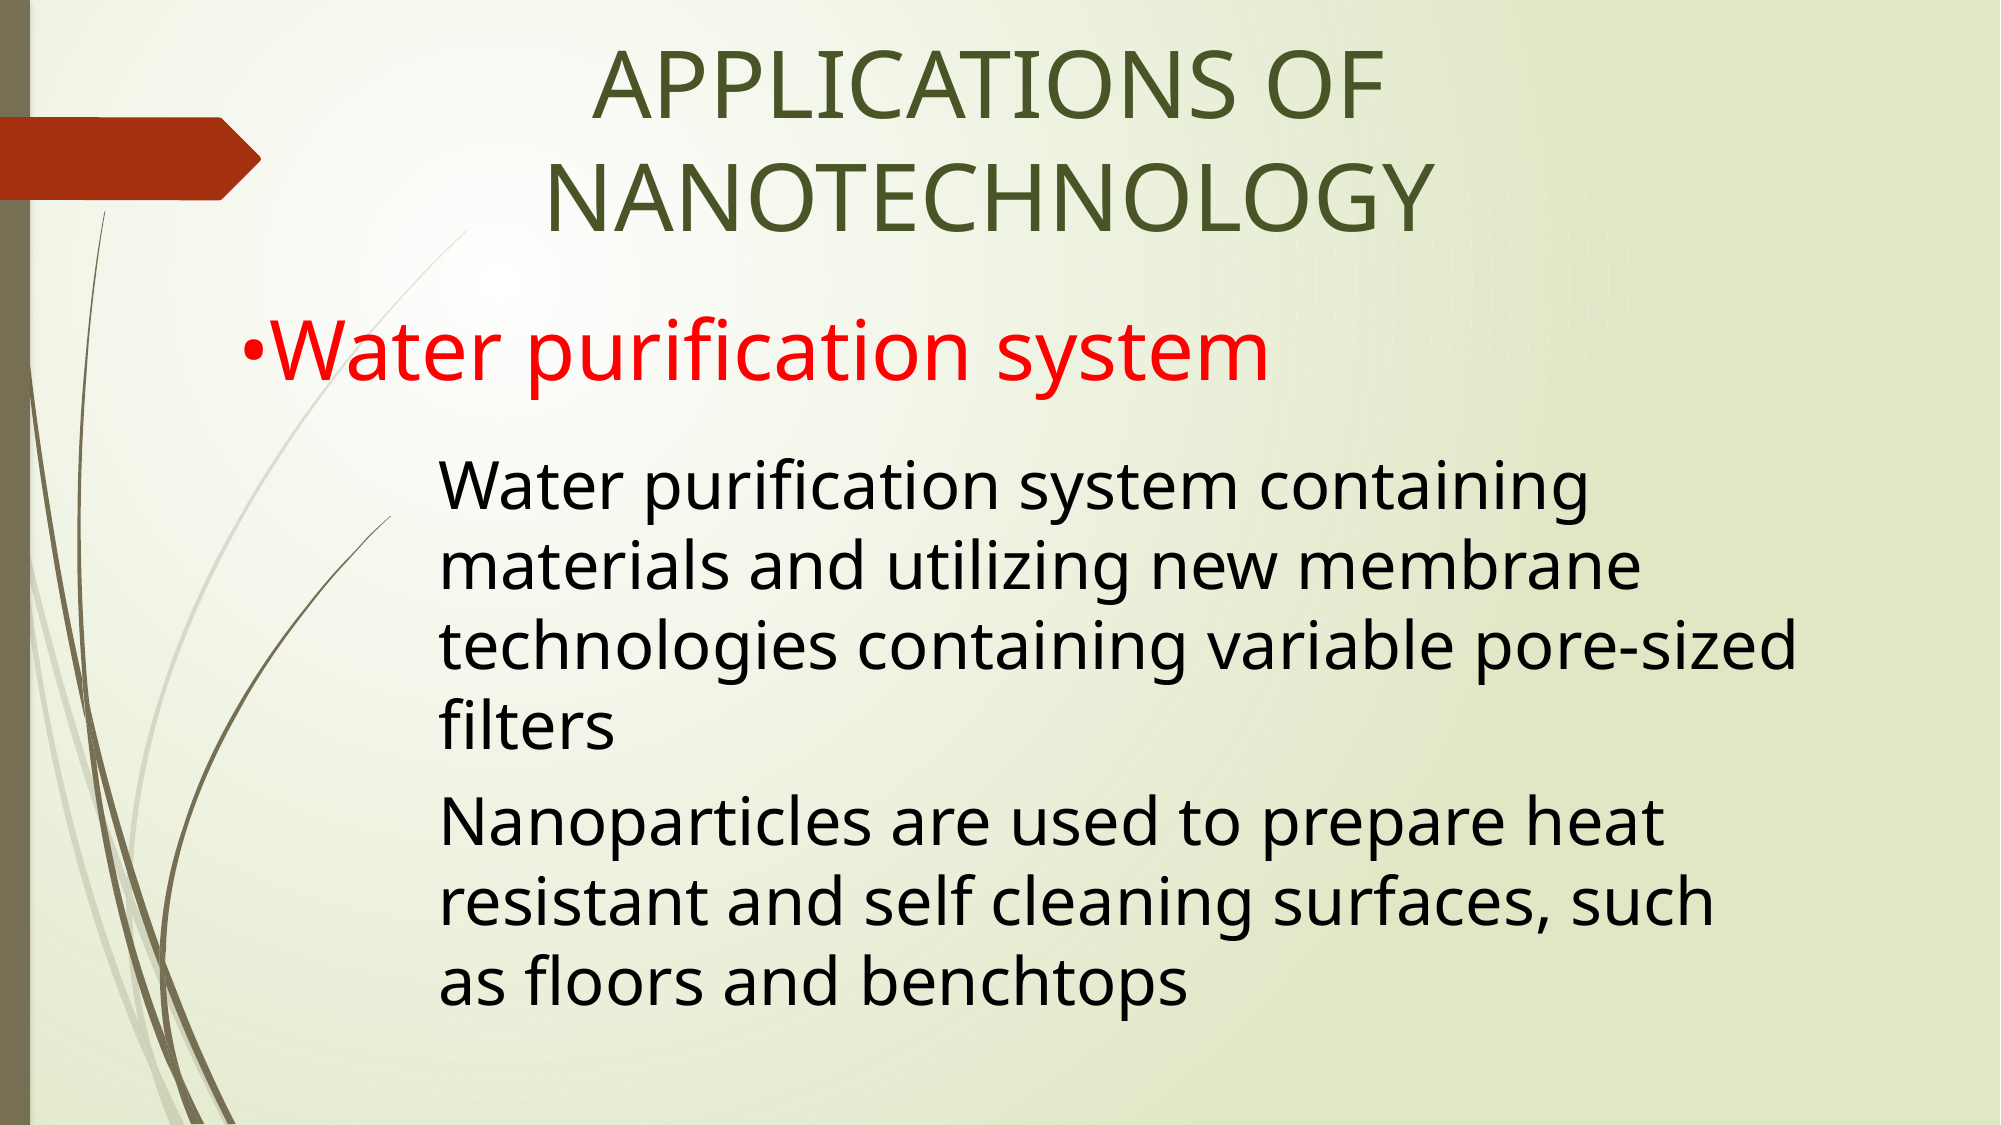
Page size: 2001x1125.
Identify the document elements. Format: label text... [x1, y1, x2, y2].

text_box Water purification system containing materials and utilizing new membrane technologies containing variable pore-sized filters [423, 435, 1909, 770]
text_box Nanoparticles are used to prepare heat resistant and self cleaning surfaces, such as floors and benchtops [423, 771, 1766, 1027]
text_box APPLICATIONS OF NANOTECHNOLOGY [299, 17, 1679, 258]
text_box •Water purification system [223, 289, 1464, 505]
